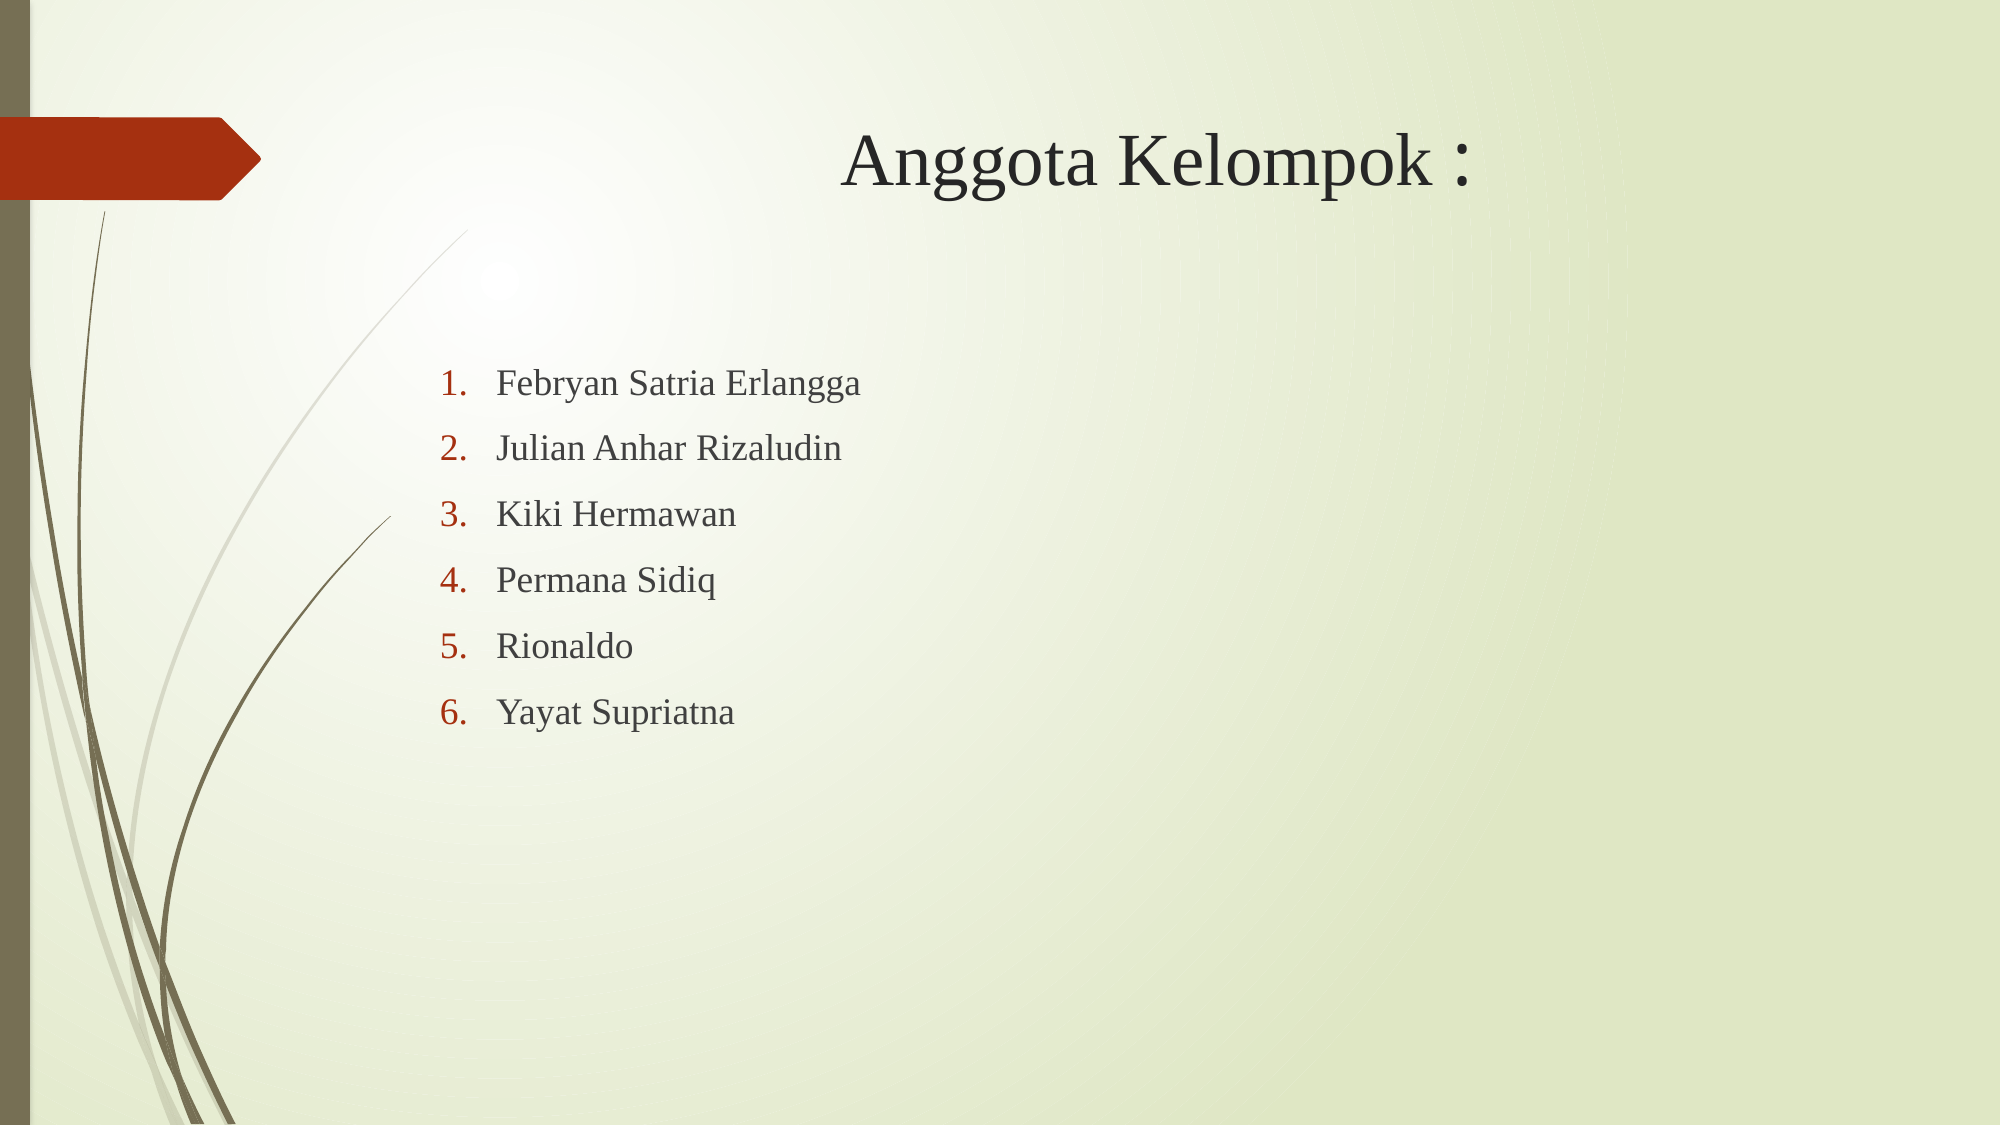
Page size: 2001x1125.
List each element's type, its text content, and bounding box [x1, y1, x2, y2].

title Anggota Kelompok : [425, 102, 1888, 313]
list Febryan Satria Erlangga Julian Anhar Rizaludin Kiki Hermawan Permana Sidiq Rionaldo Yayat Supriatna [424, 350, 1888, 970]
